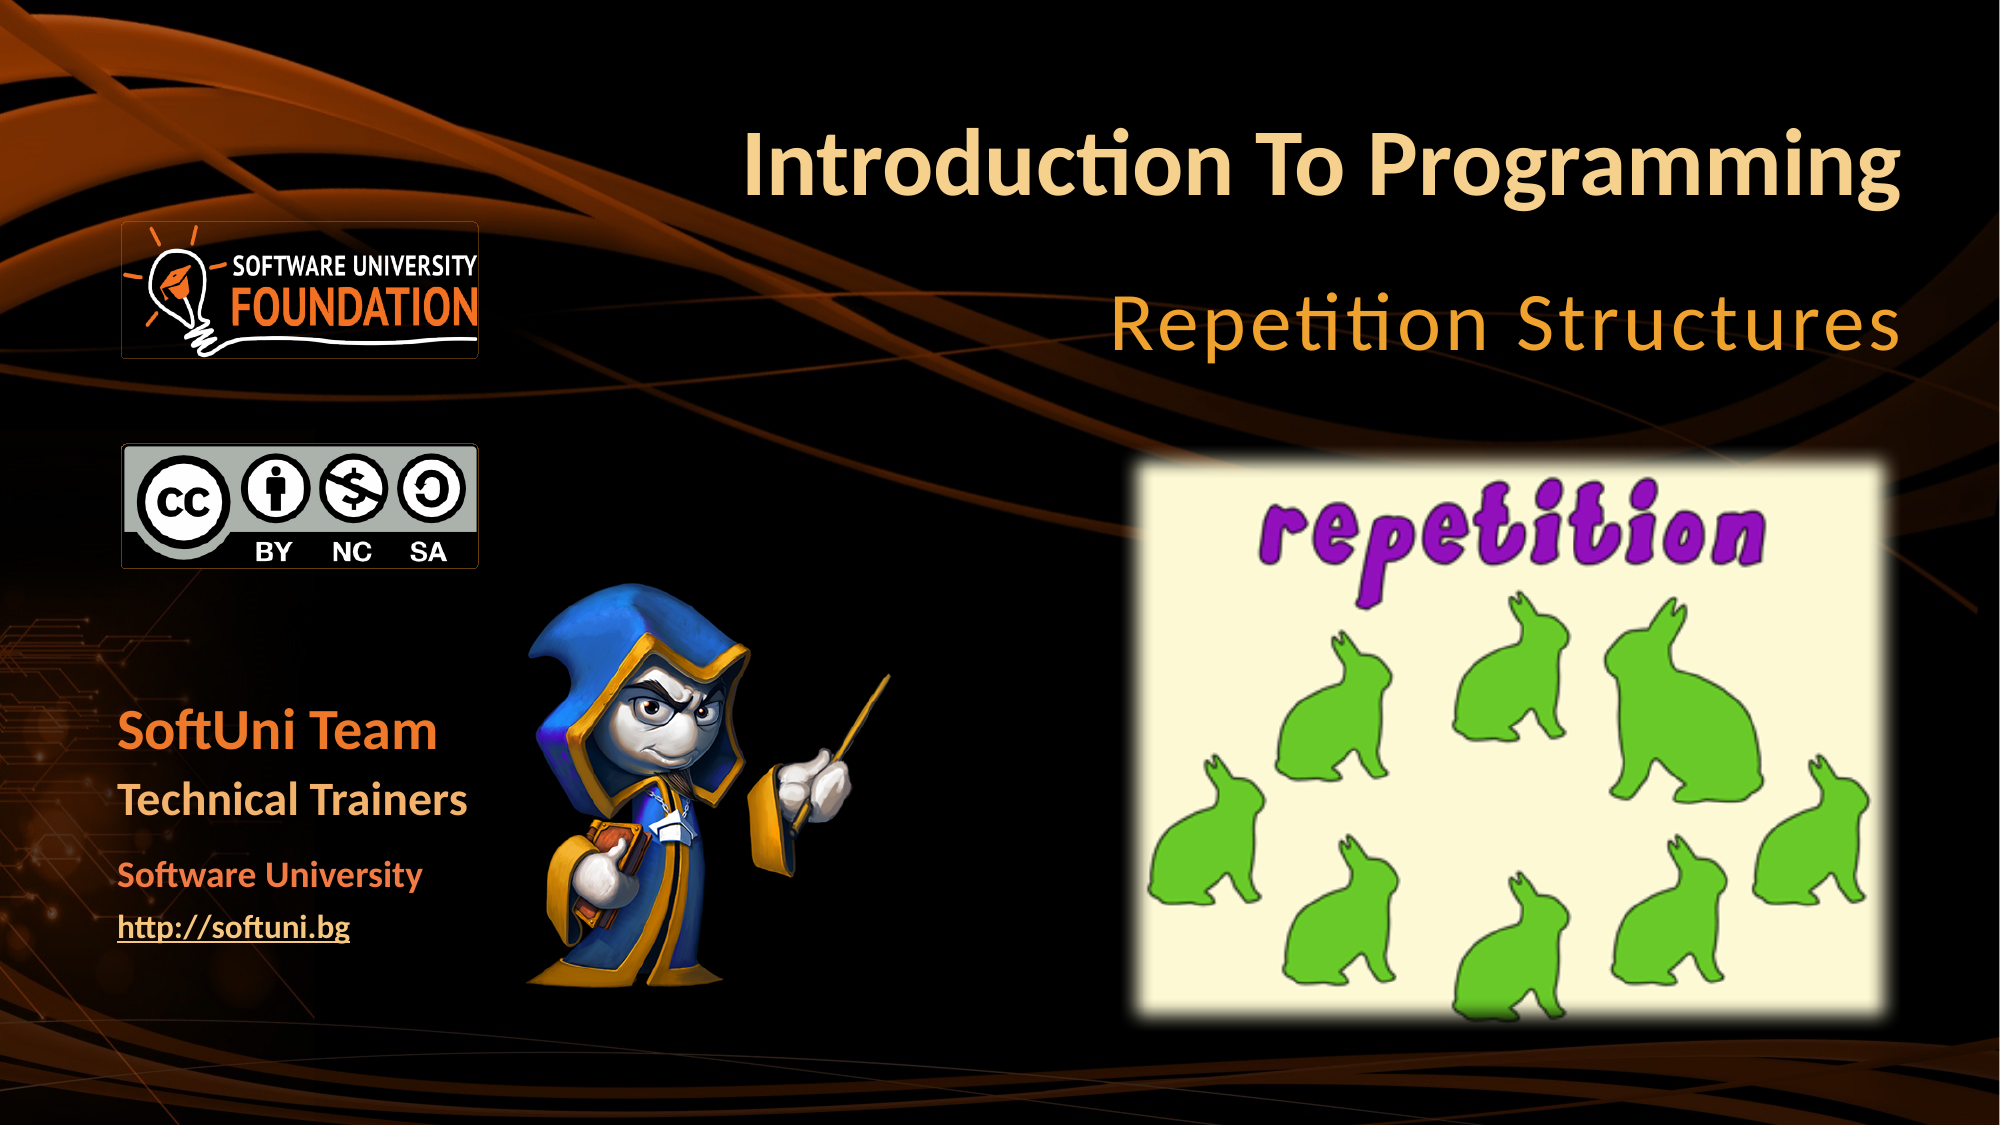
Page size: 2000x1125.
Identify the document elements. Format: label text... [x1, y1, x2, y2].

text_box Technical Trainers [111, 758, 519, 831]
picture [0, 0, 2000, 1125]
text_box Repetition Structures [649, 262, 1903, 378]
text_box http://softuni.bg [111, 897, 519, 952]
text_box Software University [111, 841, 519, 897]
text_box Introduction To Programming [599, 74, 1903, 254]
text_box SoftUni Team [111, 682, 519, 758]
